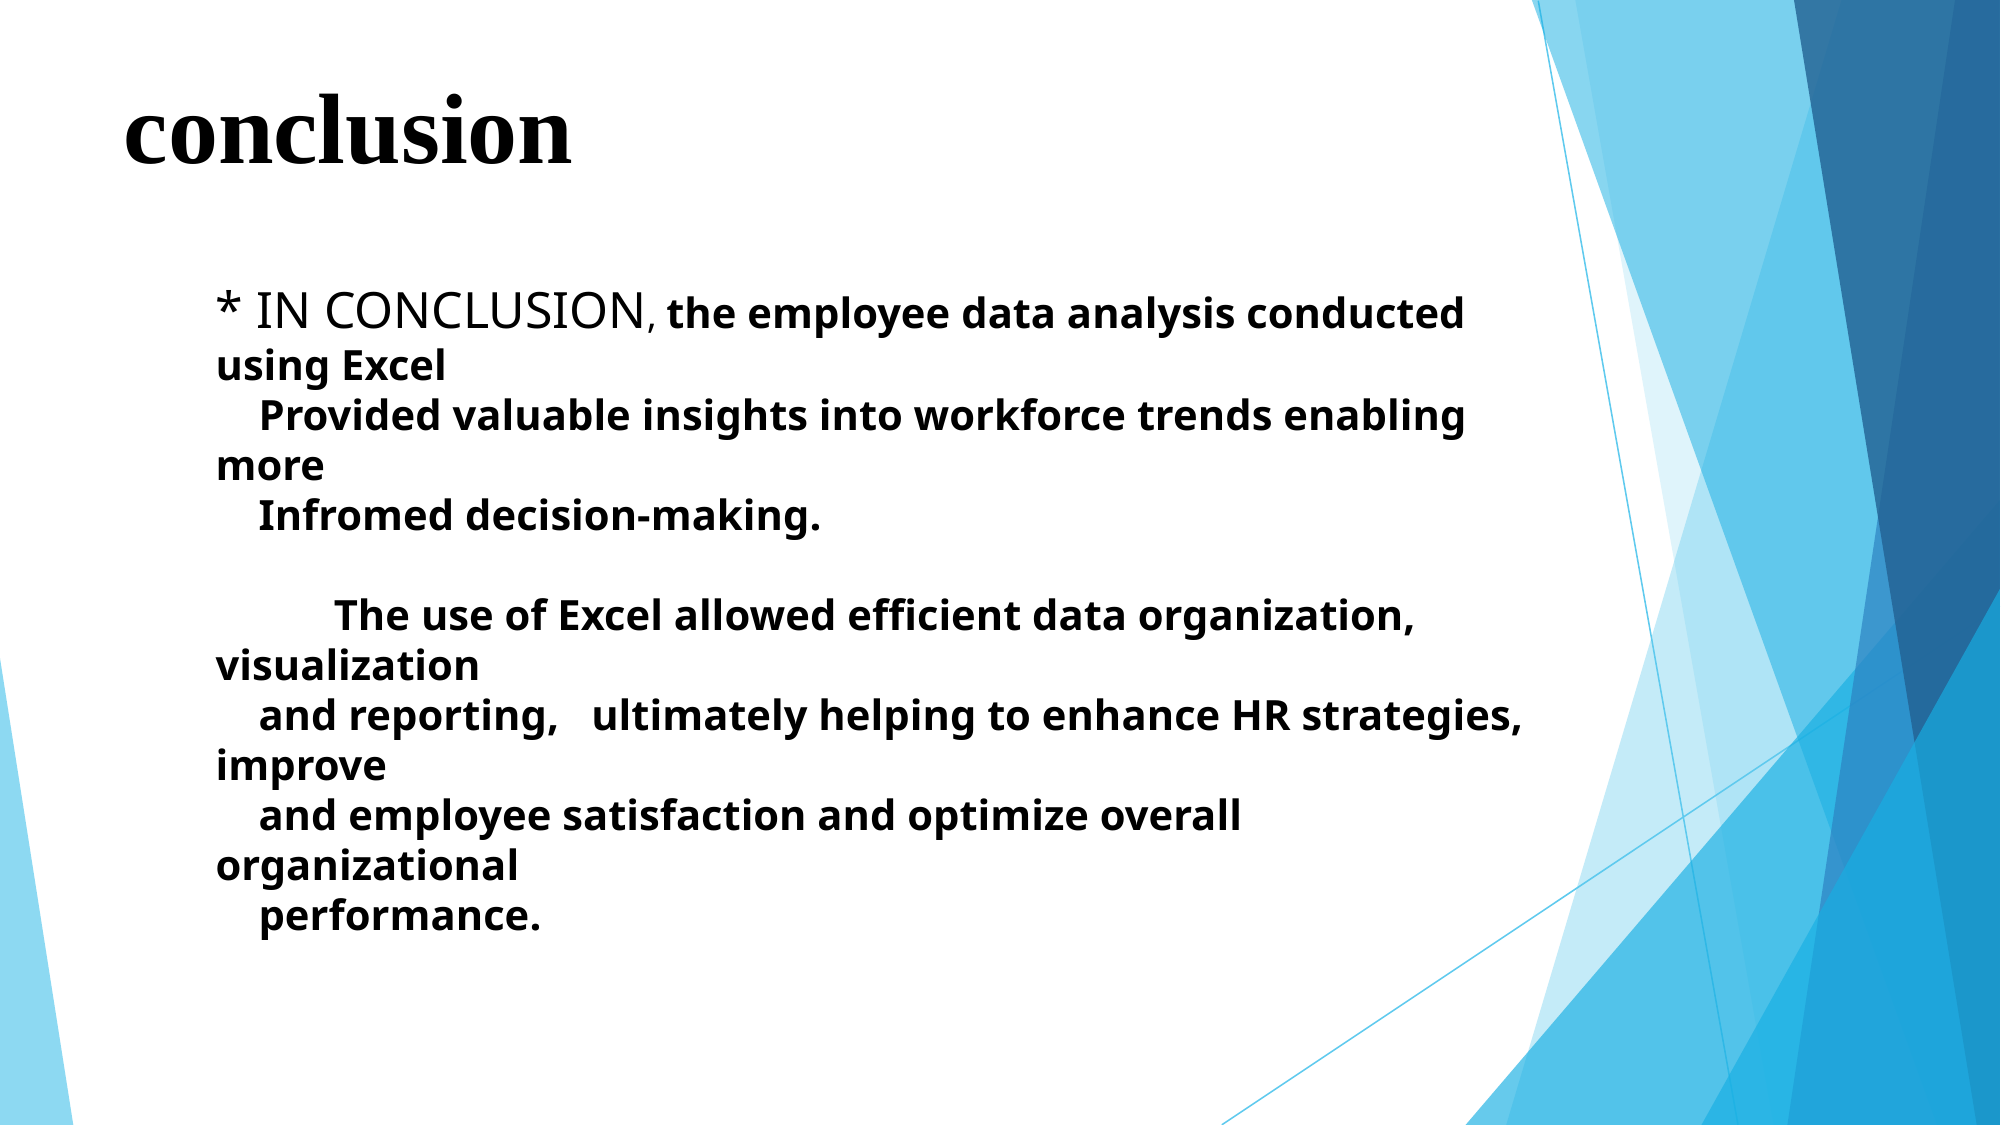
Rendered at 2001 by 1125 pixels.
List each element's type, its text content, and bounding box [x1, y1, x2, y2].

text_box * IN CONCLUSION, the employee data analysis conducted using Excel Provided valuable insights into workforce trends enabling more Infromed decision-making. The use of Excel allowed efficient data organization, visualization and reporting, ultimately helping to enhance HR strategies, improve and employee satisfaction and optimize overall organizational performance. [200, 271, 1567, 947]
text_box conclusion [123, 63, 1876, 188]
